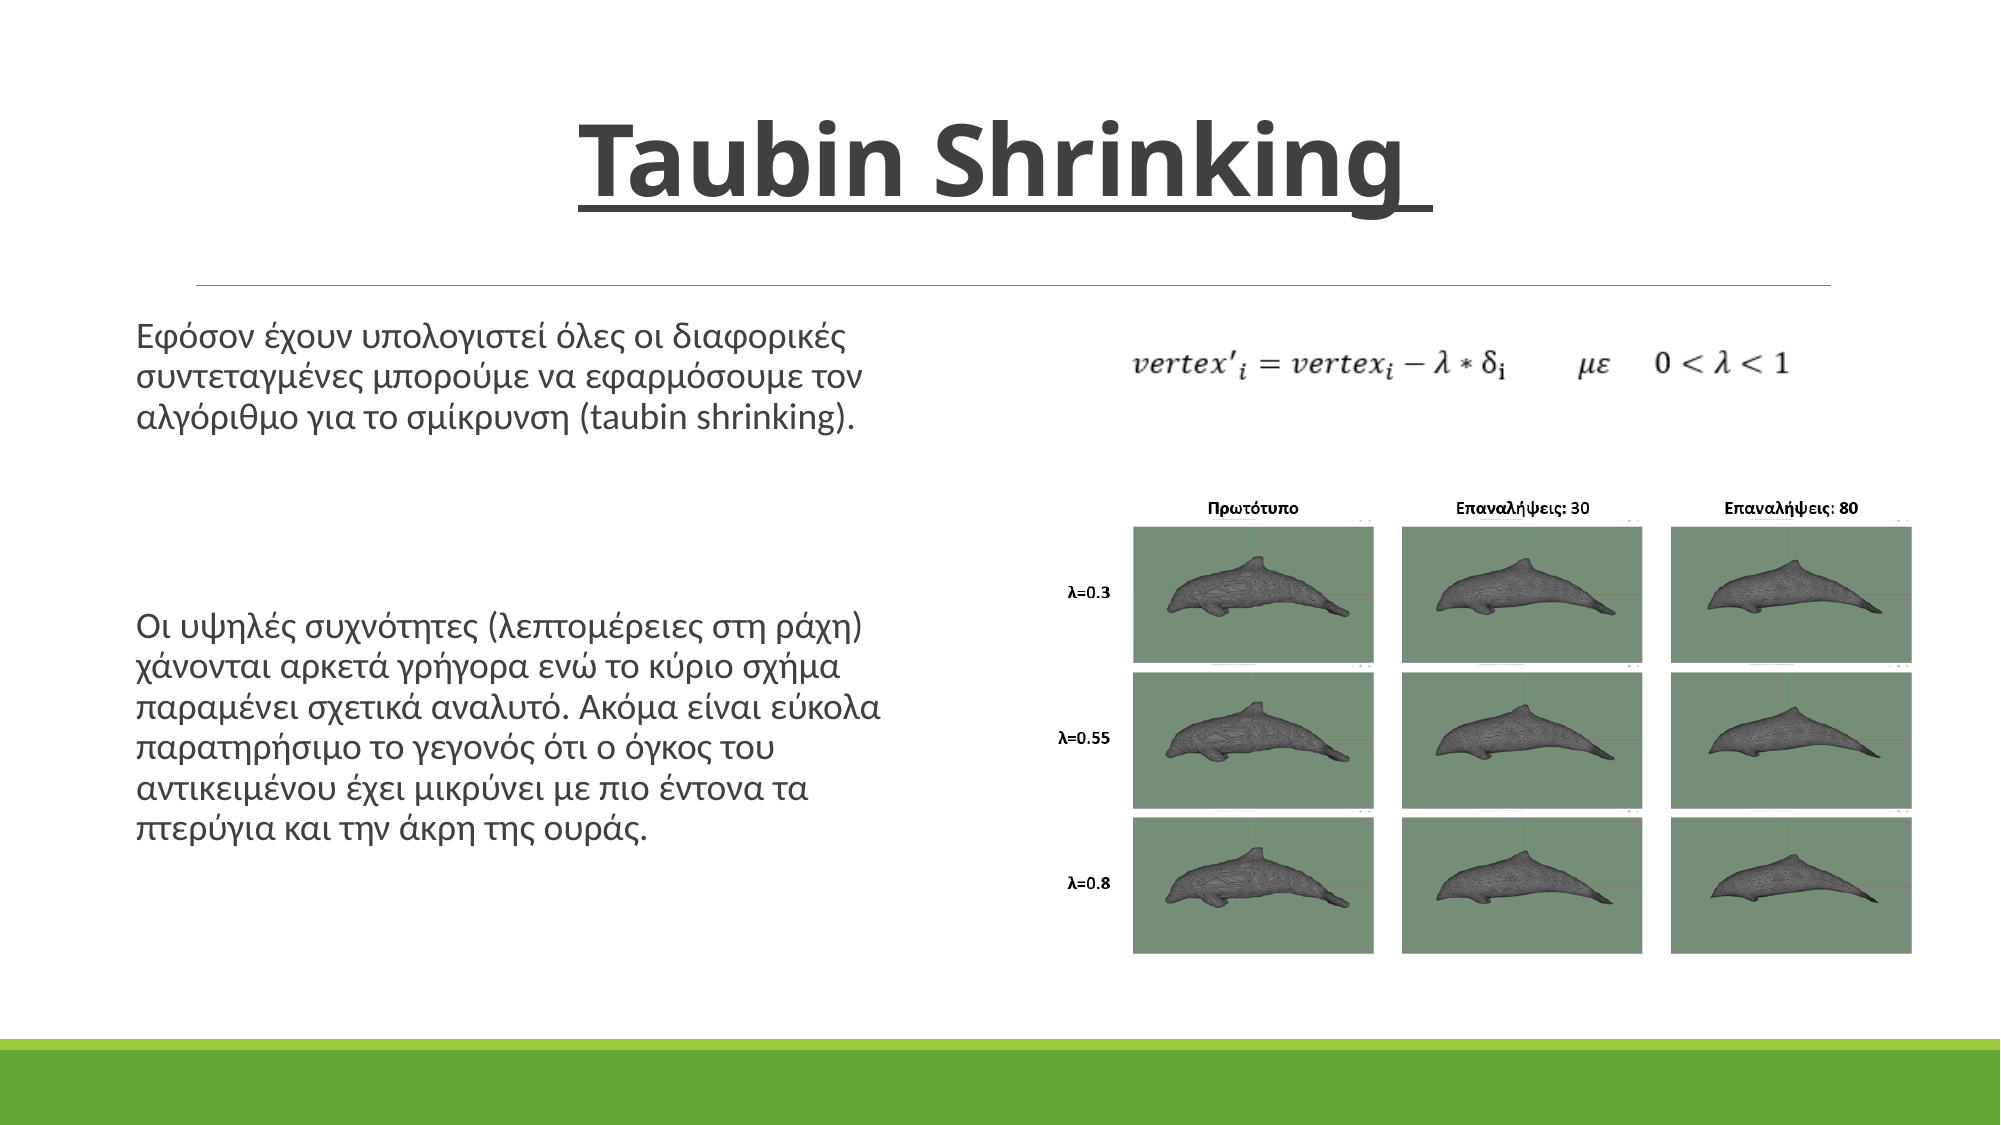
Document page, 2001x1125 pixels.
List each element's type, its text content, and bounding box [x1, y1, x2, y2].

title Taubin Shrinking [180, 47, 1830, 225]
picture [1111, 328, 1810, 397]
list Εφόσον έχουν υπολογιστεί όλες οι διαφορικές συντεταγμένες μπορούμε να εφαρμόσουμε τον αλγόριθμο για το σμίκρυνση (taubin shrinking). Οι υψηλές συχνότητες (λεπτομέρειες στη ράχη) χάνονται αρκετά γρήγορα ενώ το κύριο σχήμα παραμένει σχετικά αναλυτό. Ακόμα είναι εύκολα παρατηρήσιμο το γεγονός ότι ο όγκος του αντικειμένου έχει μικρύνει με πιο έντονα τα πτερύγια και την άκρη της ουράς. [120, 308, 918, 969]
picture [1040, 499, 1953, 970]
